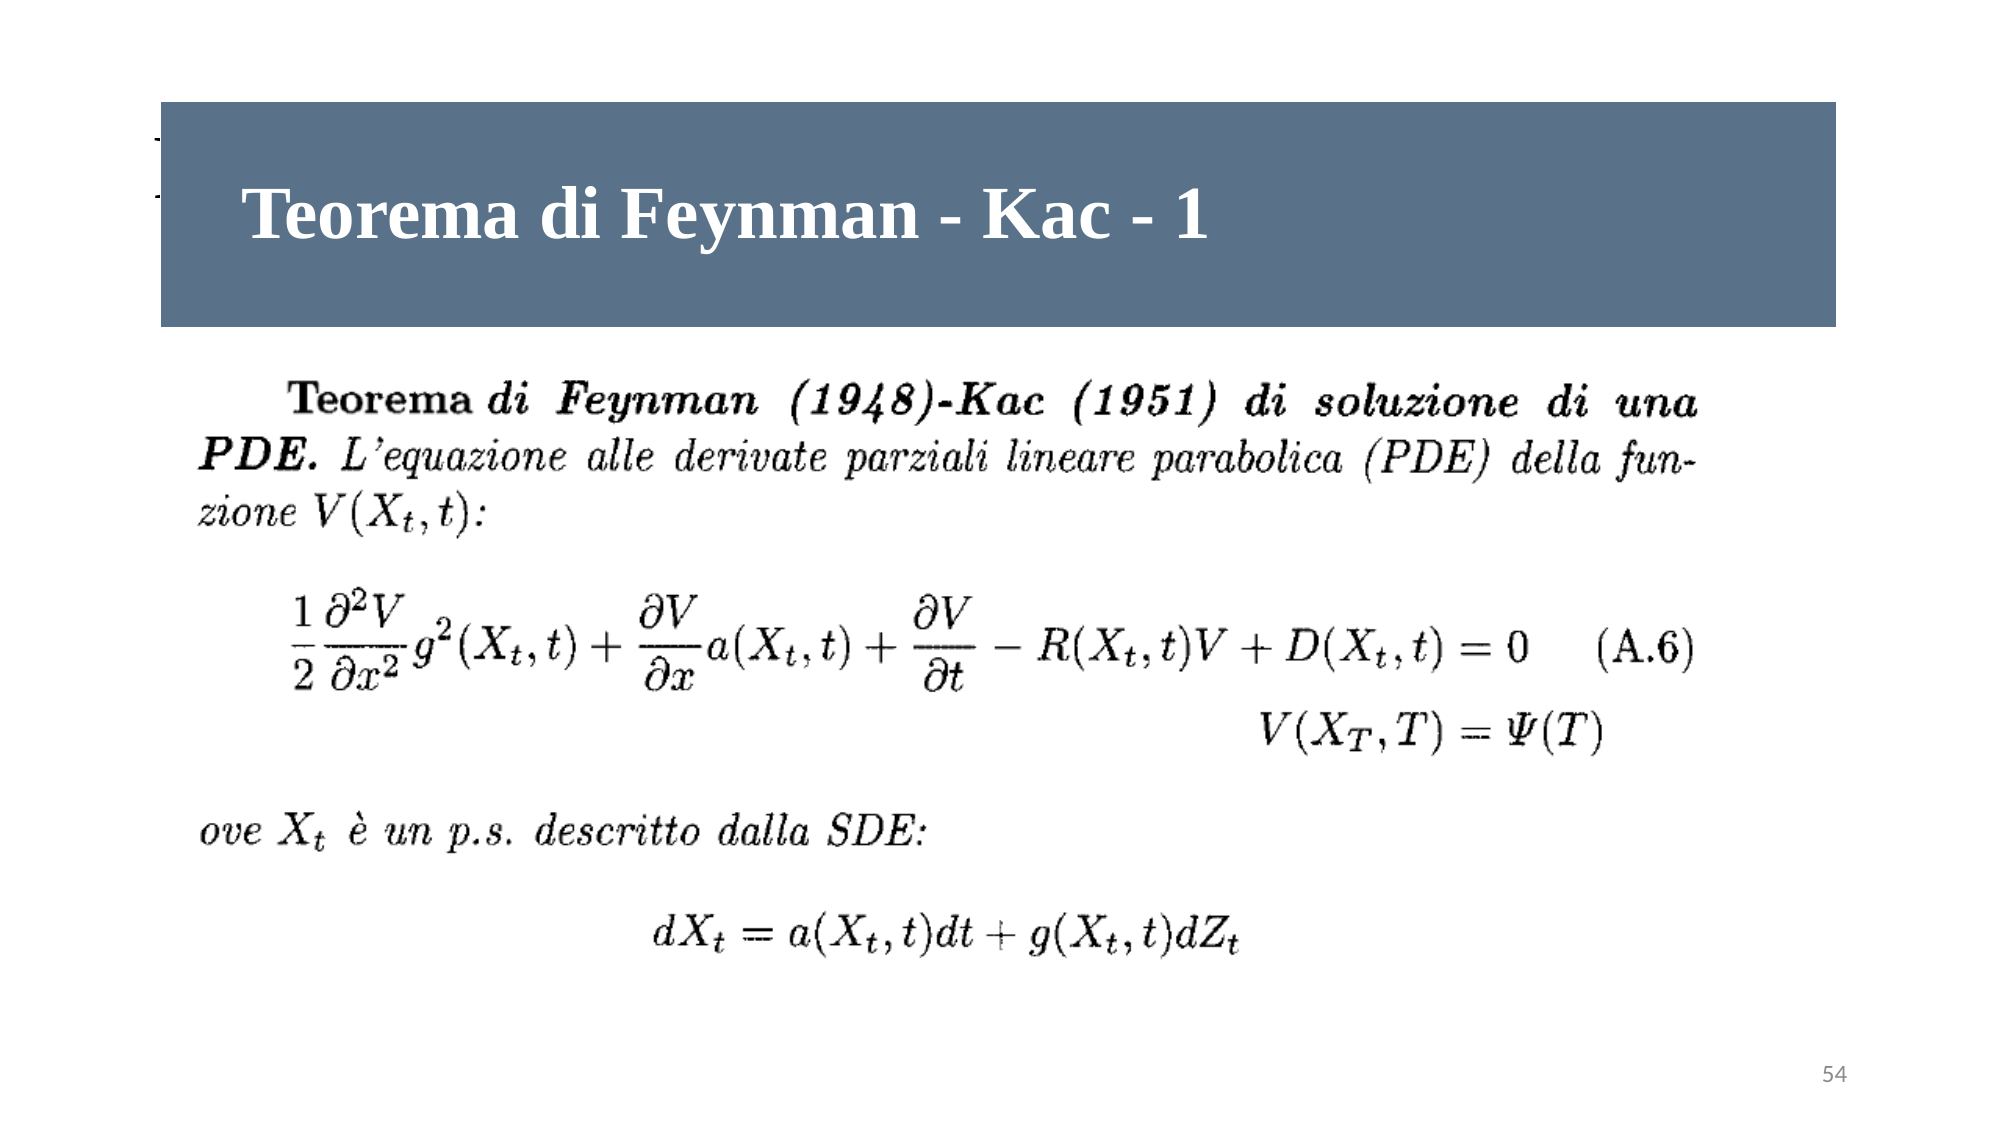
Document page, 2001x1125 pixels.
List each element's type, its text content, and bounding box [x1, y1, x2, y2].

title Processi Stocastici [137, 59, 1863, 278]
slide_number 54 [1412, 1042, 1863, 1103]
picture [160, 354, 1738, 1002]
text_box Teorema di Feynman - Kac - 1 [160, 100, 1837, 328]
